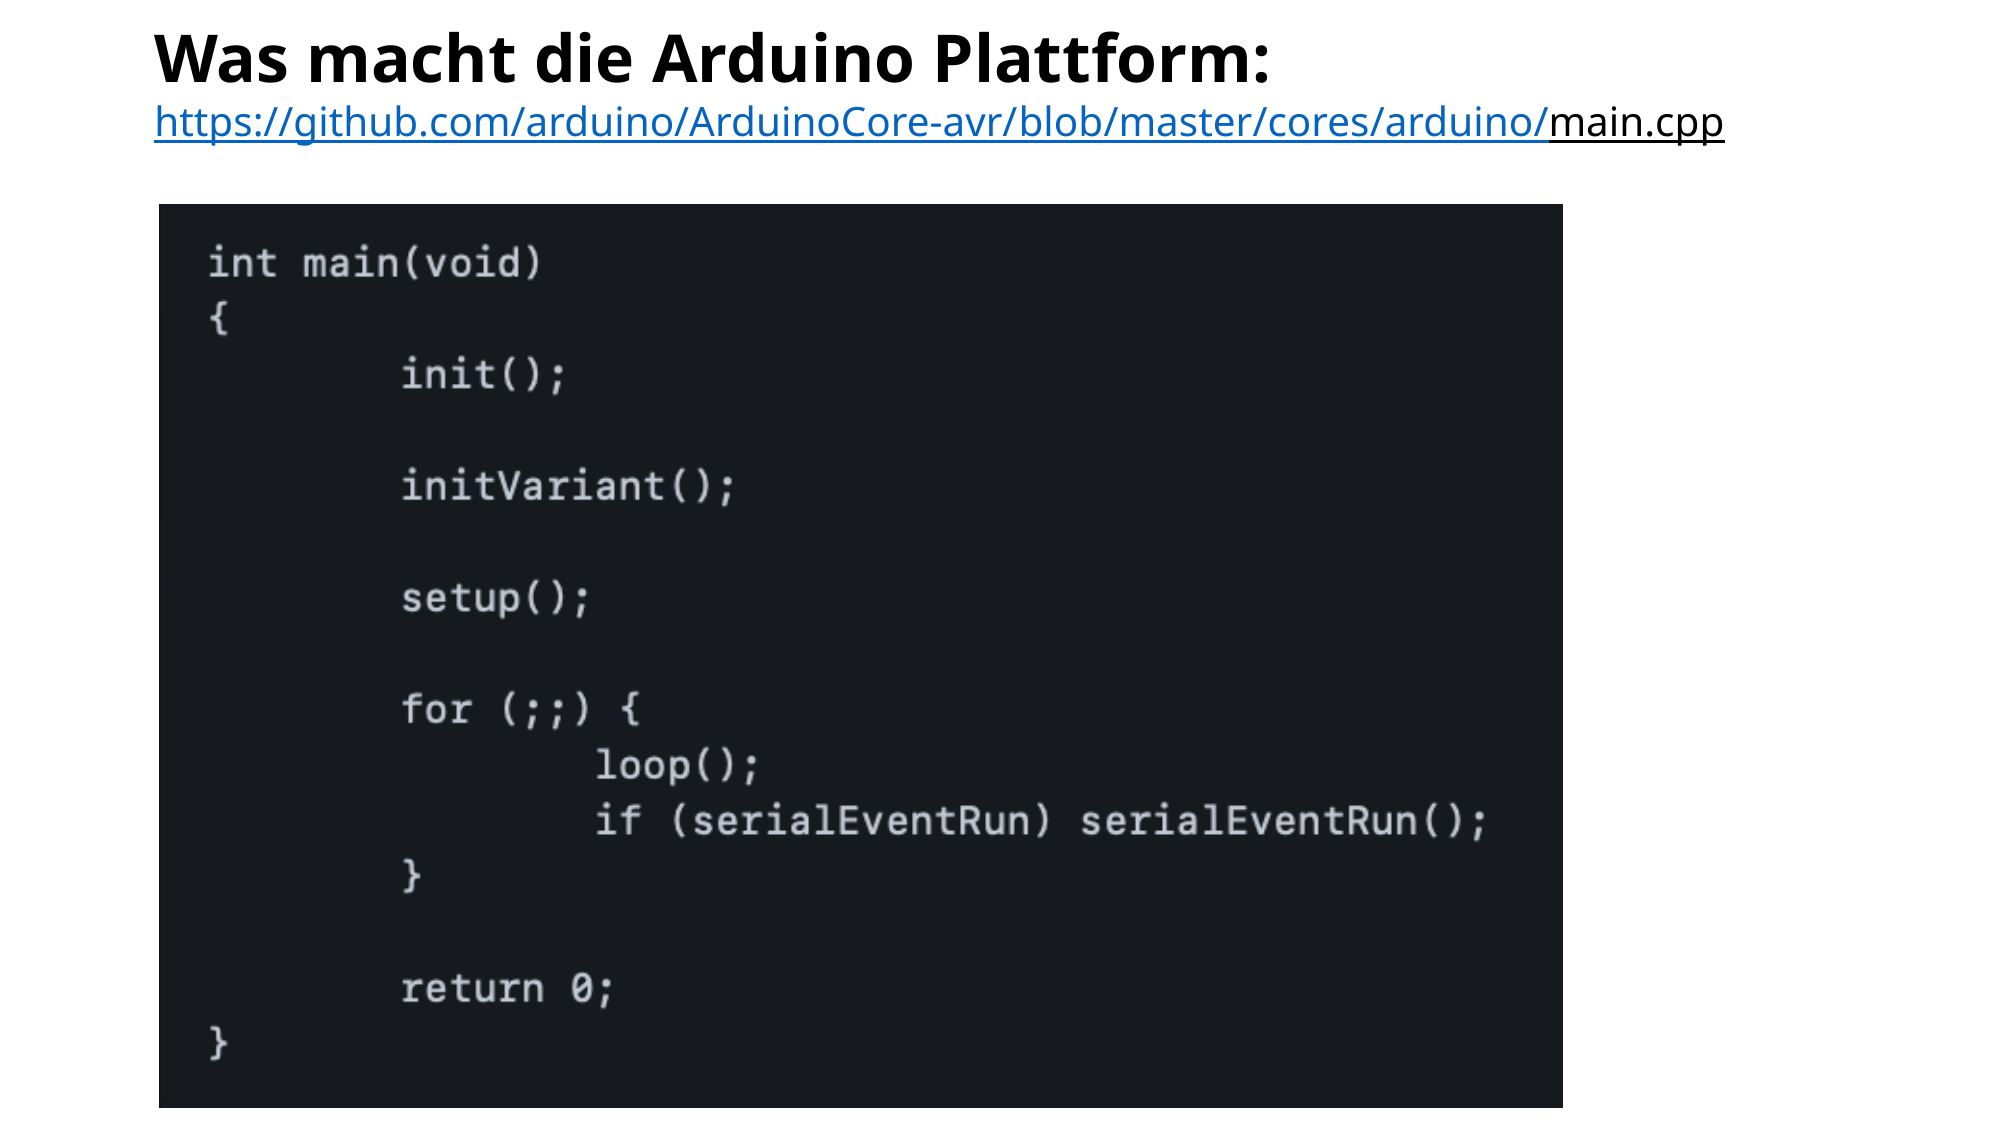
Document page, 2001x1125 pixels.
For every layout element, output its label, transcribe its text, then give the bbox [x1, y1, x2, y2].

title Was macht die Arduino Plattform: https://github.com/arduino/ArduinoCore-avr/blob/master/cores/arduino/main.cpp [139, 17, 1980, 235]
picture [159, 204, 1563, 1108]
